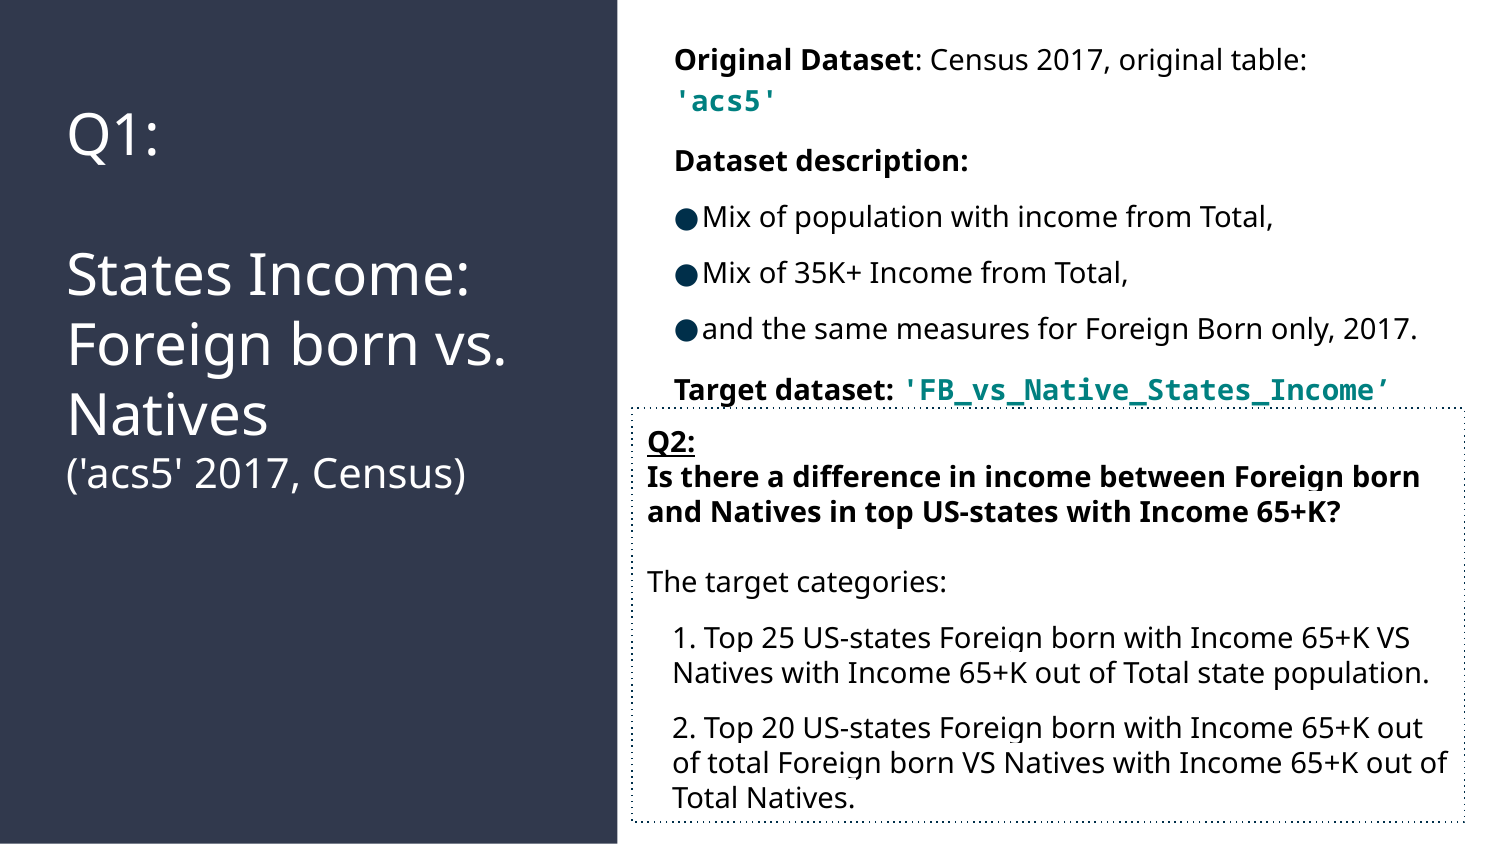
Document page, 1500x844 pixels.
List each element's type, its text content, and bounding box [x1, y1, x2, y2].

text_box Original Dataset: Census 2017, original table: 'acs5' Dataset description: Mix of population with income from Total, Mix of 35K+ Income from Total, and the same measures for Foreign Born only, 2017. Target dataset: 'FB_vs_Native_States_Income’ [632, 21, 1442, 408]
text_box Q2: Is there a difference in income between Foreign born and Natives in top US-states with Income 65+K? The target categories: 1. Top 25 US-states Foreign born with Income 65+K VS Natives with Income 65+K out of Total state population. 2. Top 20 US-states Foreign born with Income 65+K out of total Foreign born VS Natives with Income 65+K out of Total Natives. [632, 408, 1465, 823]
title Q1: States Income: Foreign born vs. Natives ('acs5' 2017, Census) [51, 82, 565, 566]
